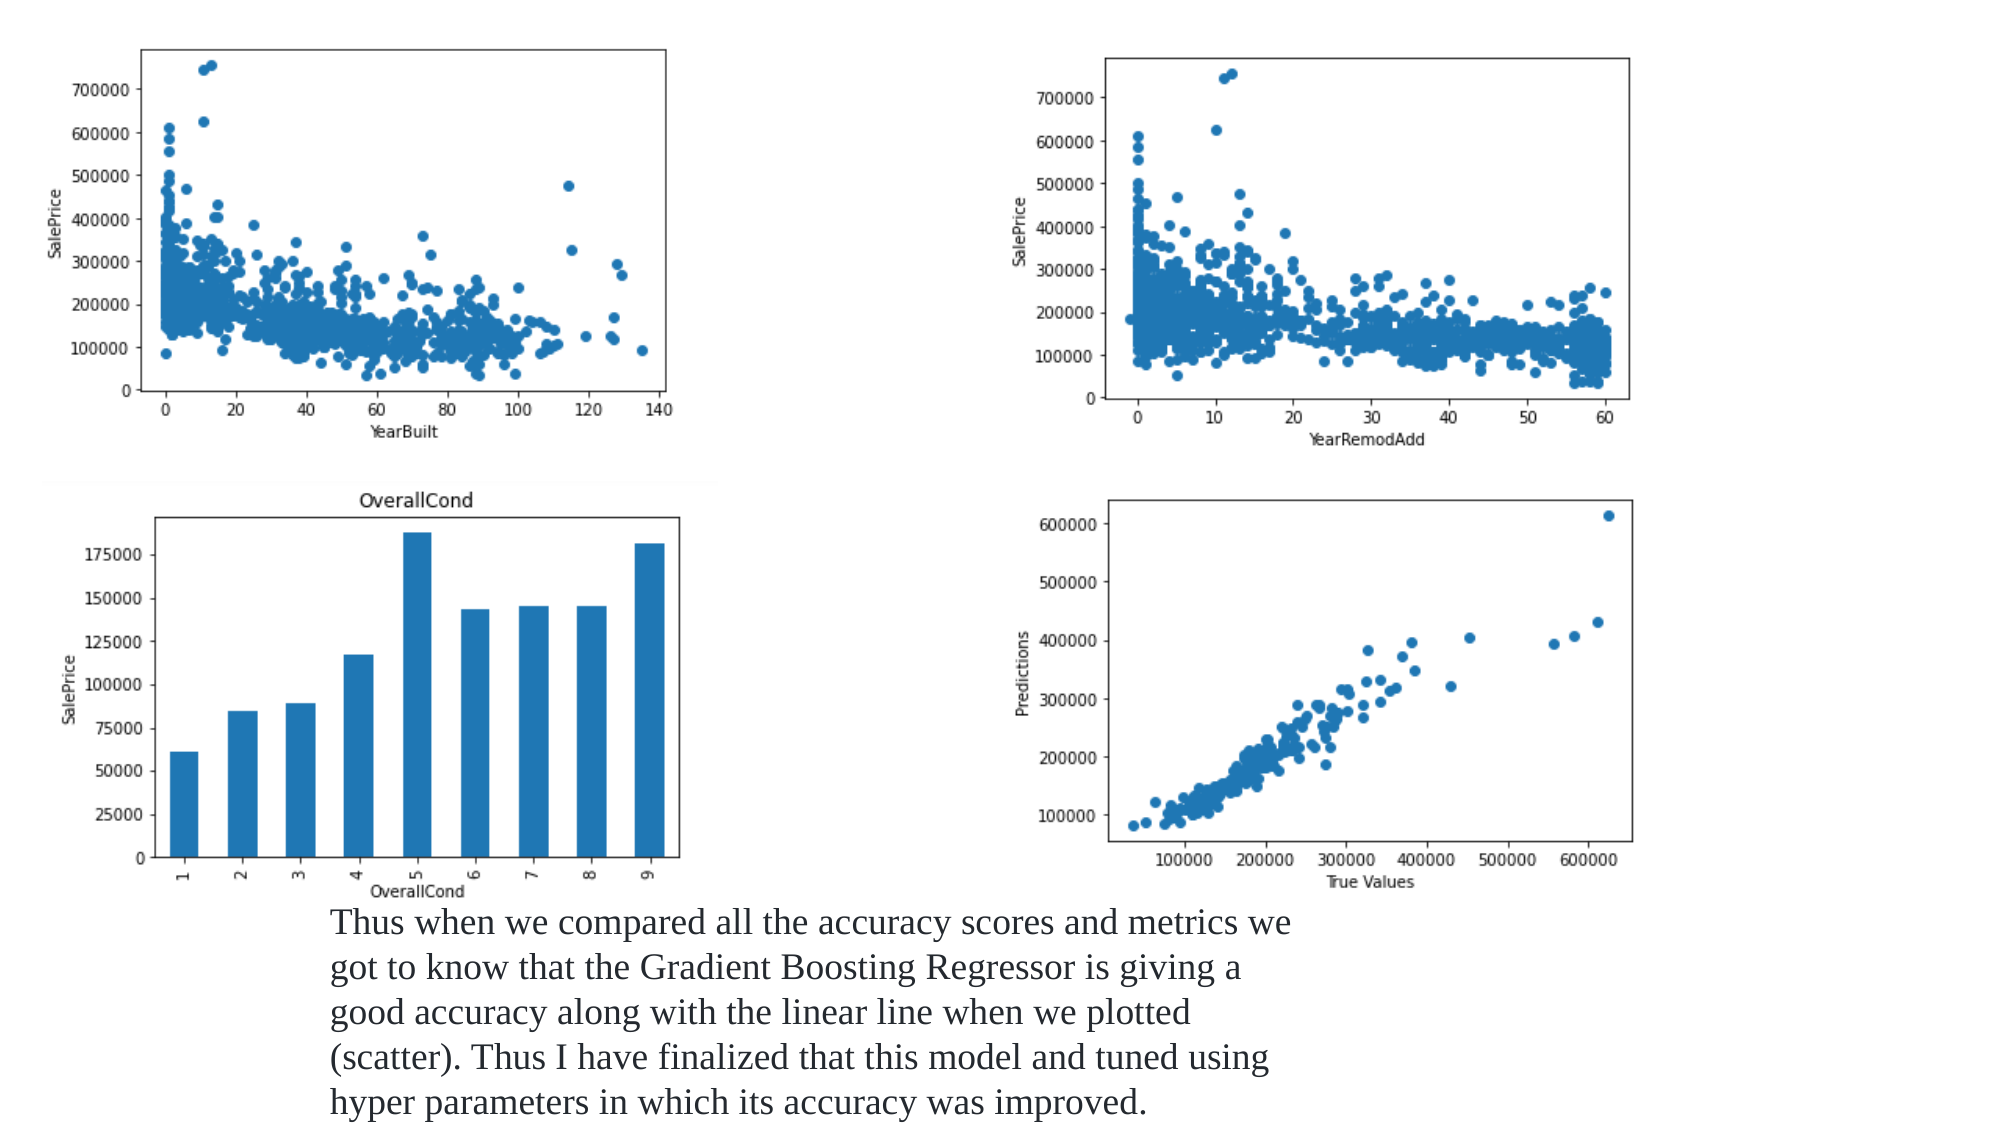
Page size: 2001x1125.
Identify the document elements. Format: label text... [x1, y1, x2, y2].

picture [42, 481, 718, 918]
picture [42, 40, 703, 452]
text_box Thus when we compared all the accuracy scores and metrics we got to know that the Gradient Boosting Regressor is giving a good accuracy along with the linear line when we plotted (scatter). Thus I have finalized that this model and tuned using hyper parameters in which its accuracy was improved. [240, 889, 1312, 1125]
picture [993, 481, 1671, 899]
picture [993, 36, 1657, 455]
